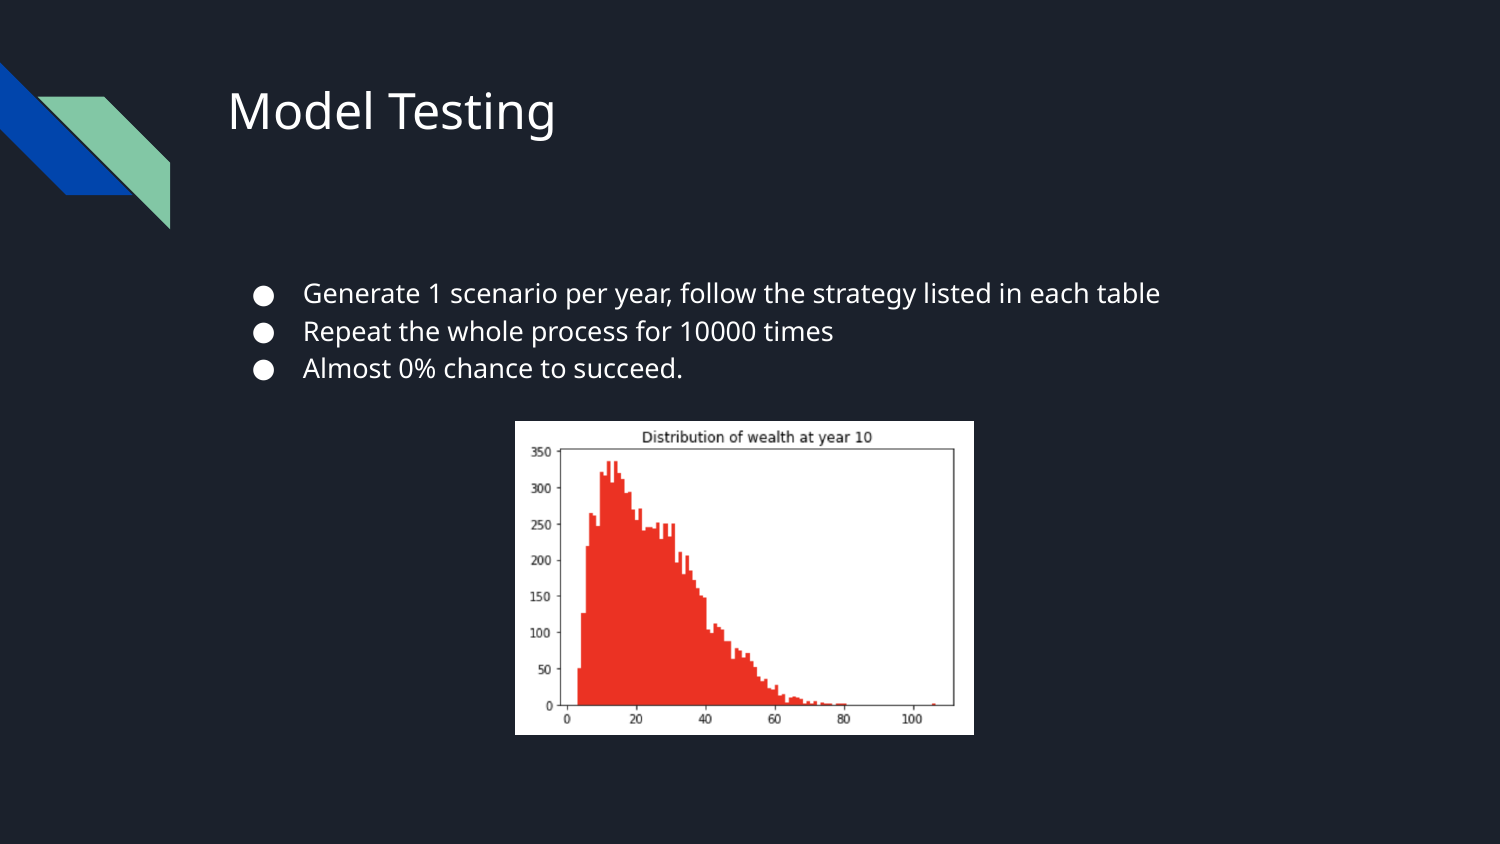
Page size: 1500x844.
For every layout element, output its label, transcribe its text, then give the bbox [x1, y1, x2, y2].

list Generate 1 scenario per year, follow the strategy listed in each table Repeat the whole process for 10000 times Almost 0% chance to succeed. [212, 257, 1368, 735]
title Model Testing [212, 64, 1368, 215]
picture [515, 421, 974, 735]
